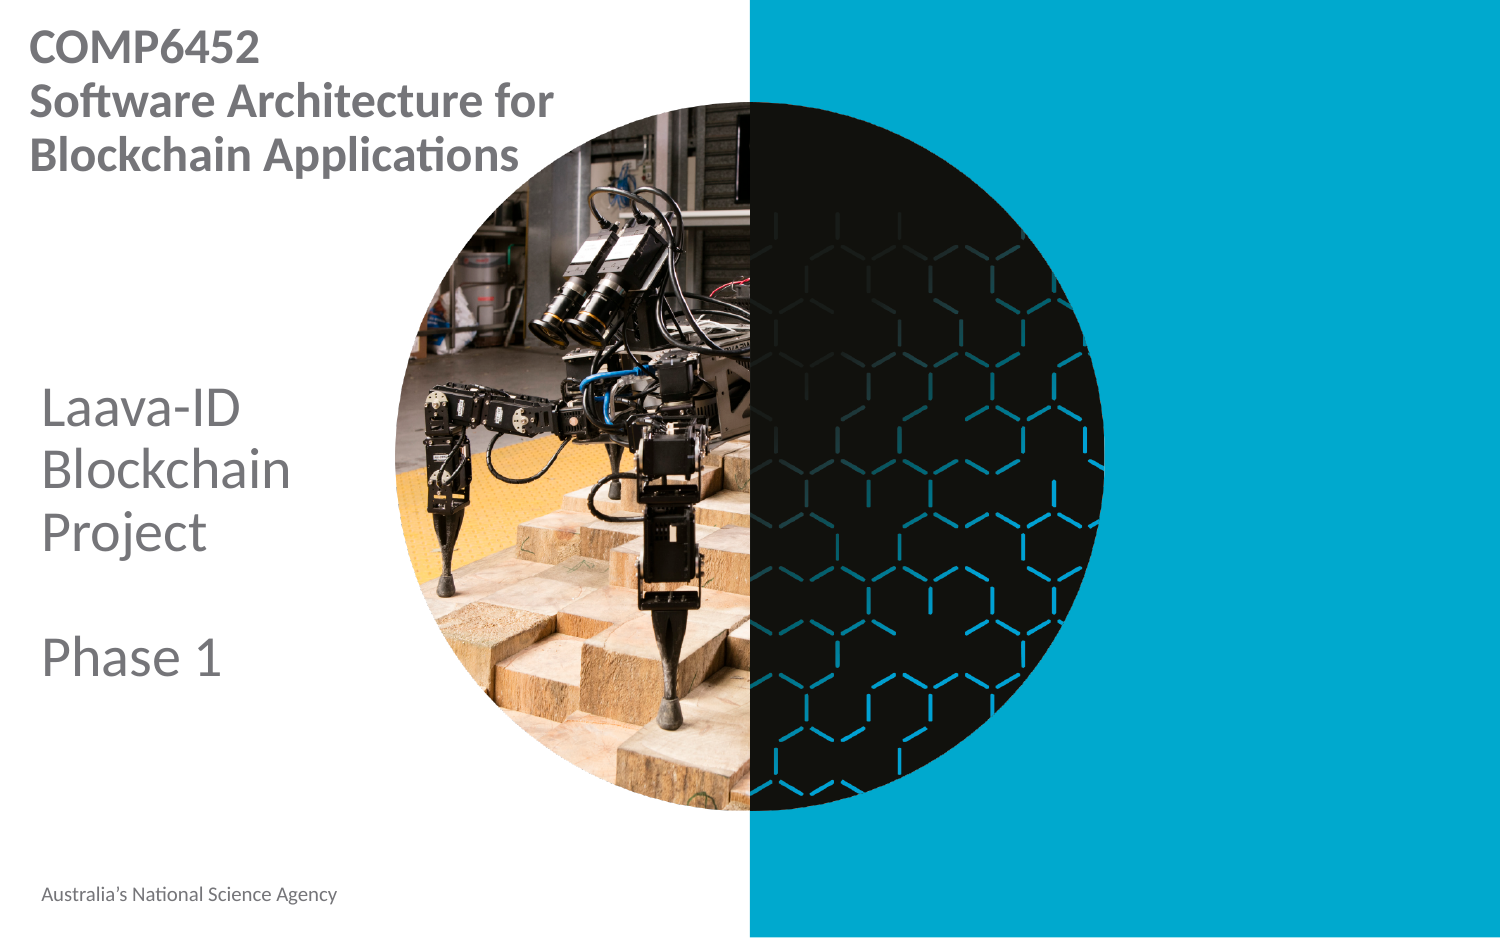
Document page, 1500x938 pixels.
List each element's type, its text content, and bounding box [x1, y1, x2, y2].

text_box COMP6452 Software Architecture for Blockchain Applications [29, 19, 585, 339]
picture [395, 102, 1105, 811]
title Laava-ID Blockchain Project Phase 1 [41, 374, 372, 690]
